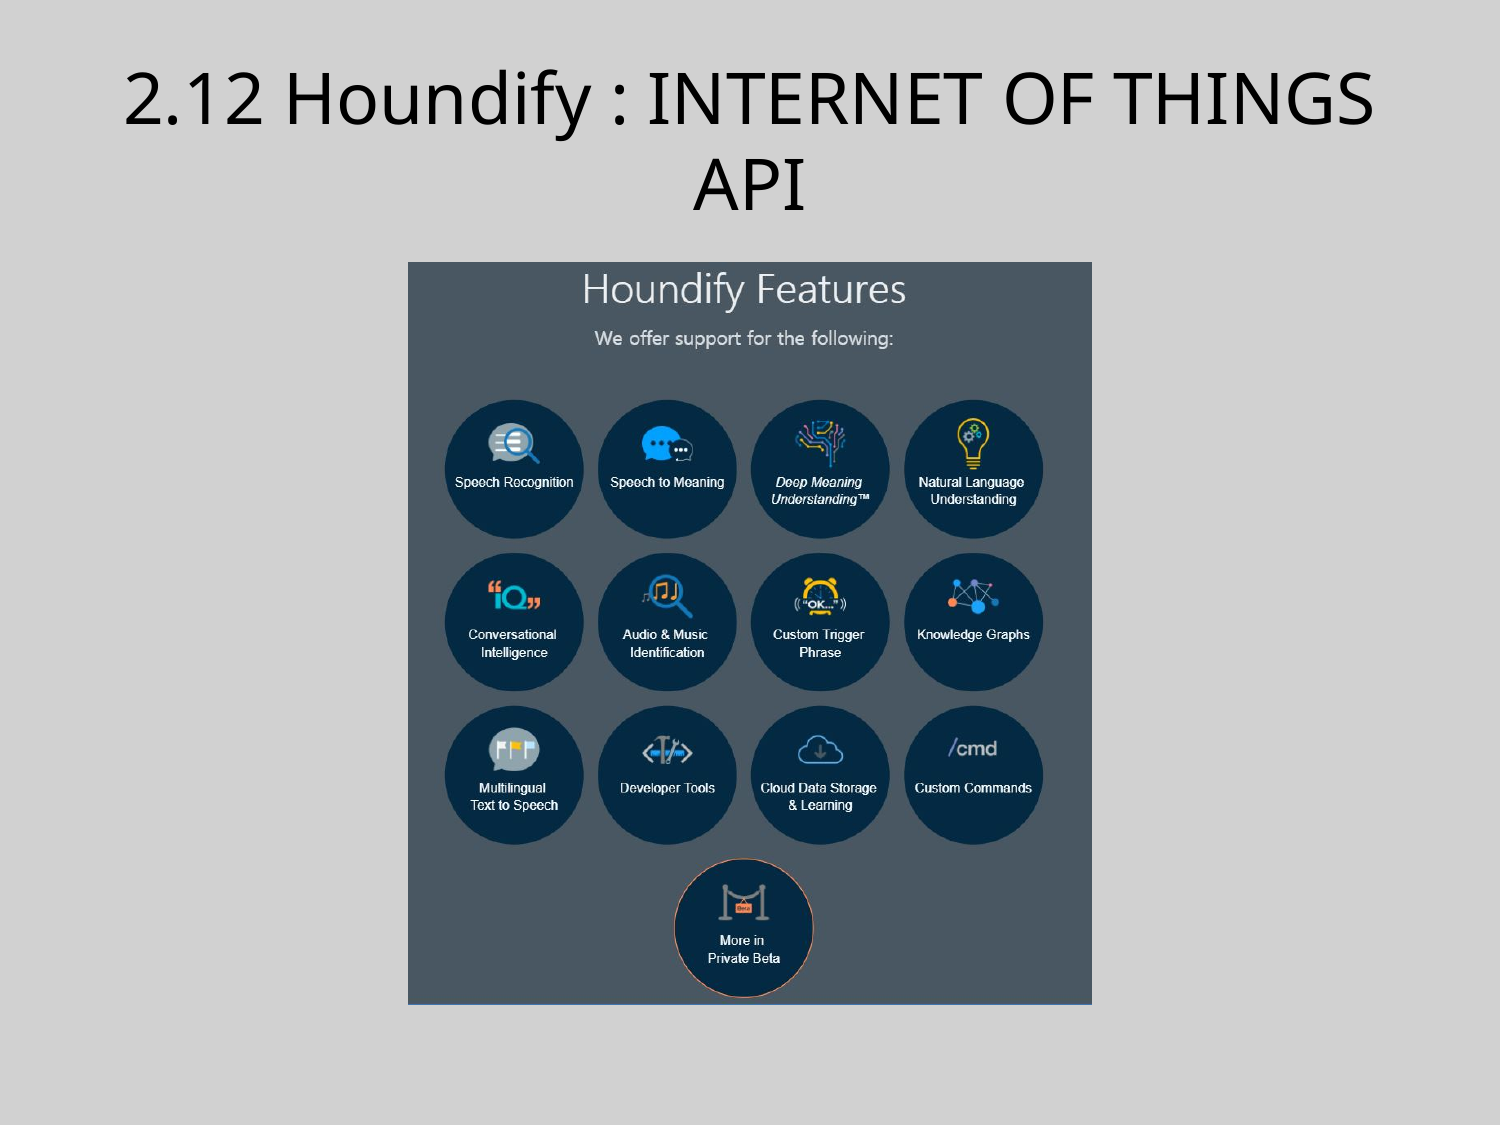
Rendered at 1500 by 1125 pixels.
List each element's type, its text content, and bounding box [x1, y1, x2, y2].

title 2.12 Houndify : INTERNET OF THINGS API [75, 45, 1425, 233]
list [408, 262, 1092, 1006]
